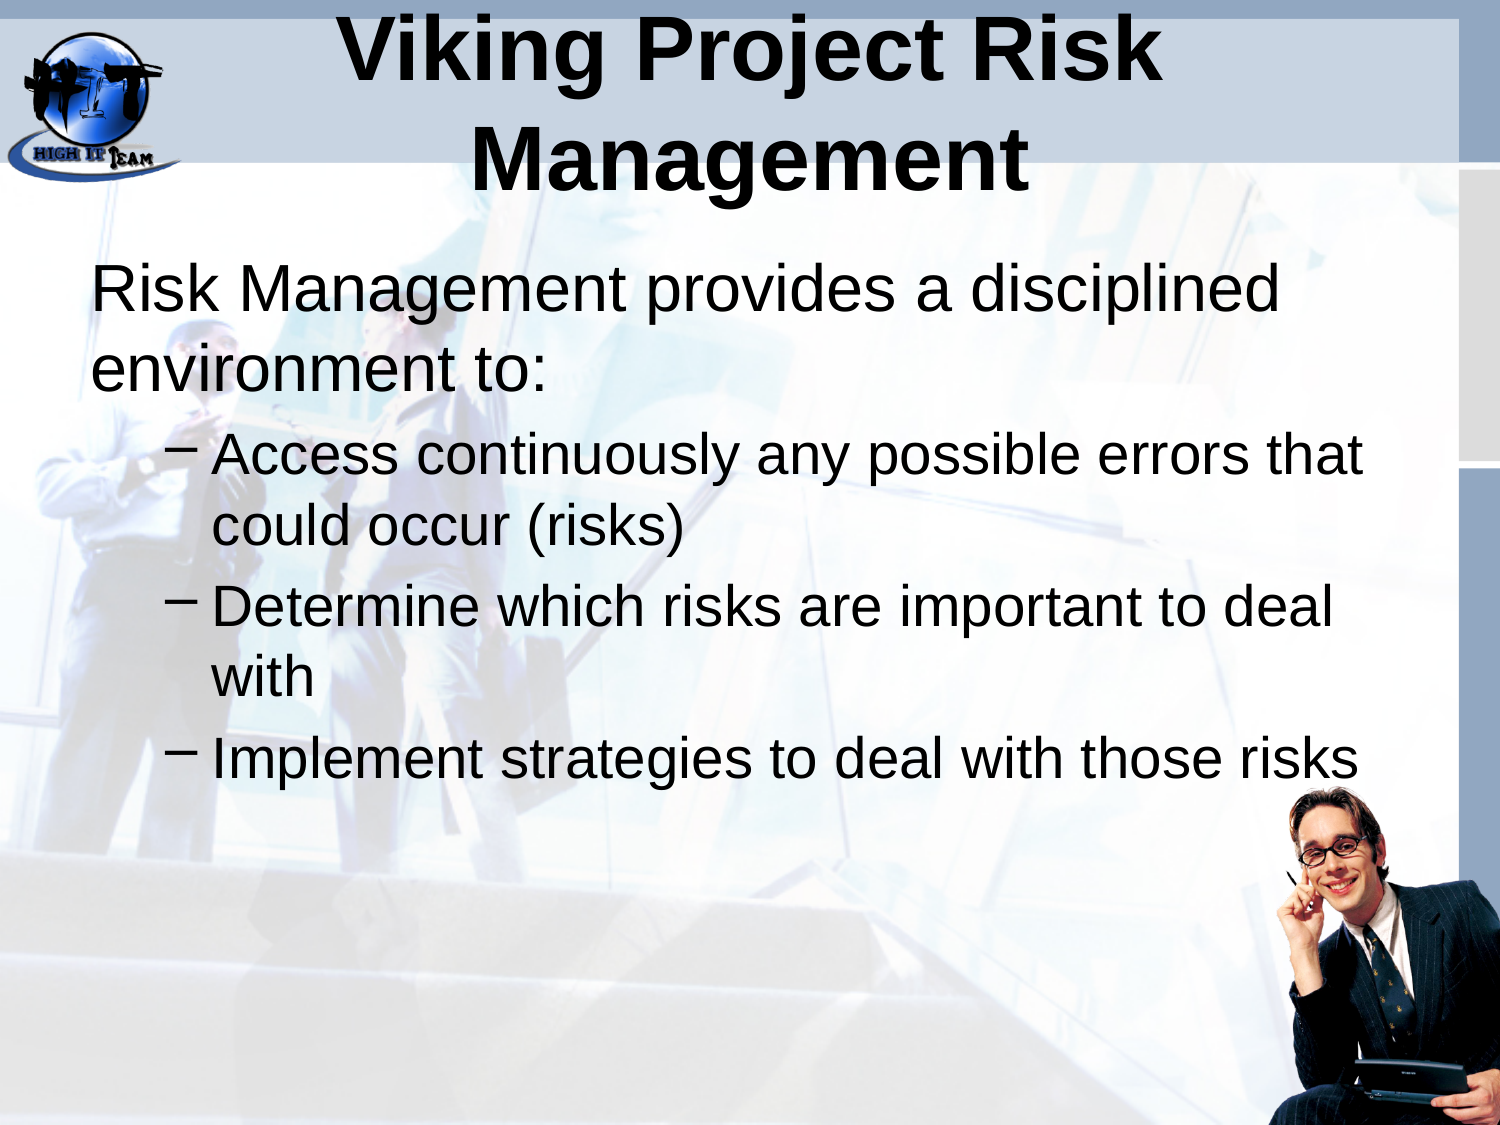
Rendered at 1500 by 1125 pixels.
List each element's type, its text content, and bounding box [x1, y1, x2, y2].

title Viking Project Risk Management [232, 34, 1425, 164]
picture [0, 6, 1500, 1125]
list Risk Management provides a disciplined environment to: Access continuously any possible errors that could occur (risks) Determine which risks are important to deal with Implement strategies to deal with those risks [75, 237, 1425, 980]
